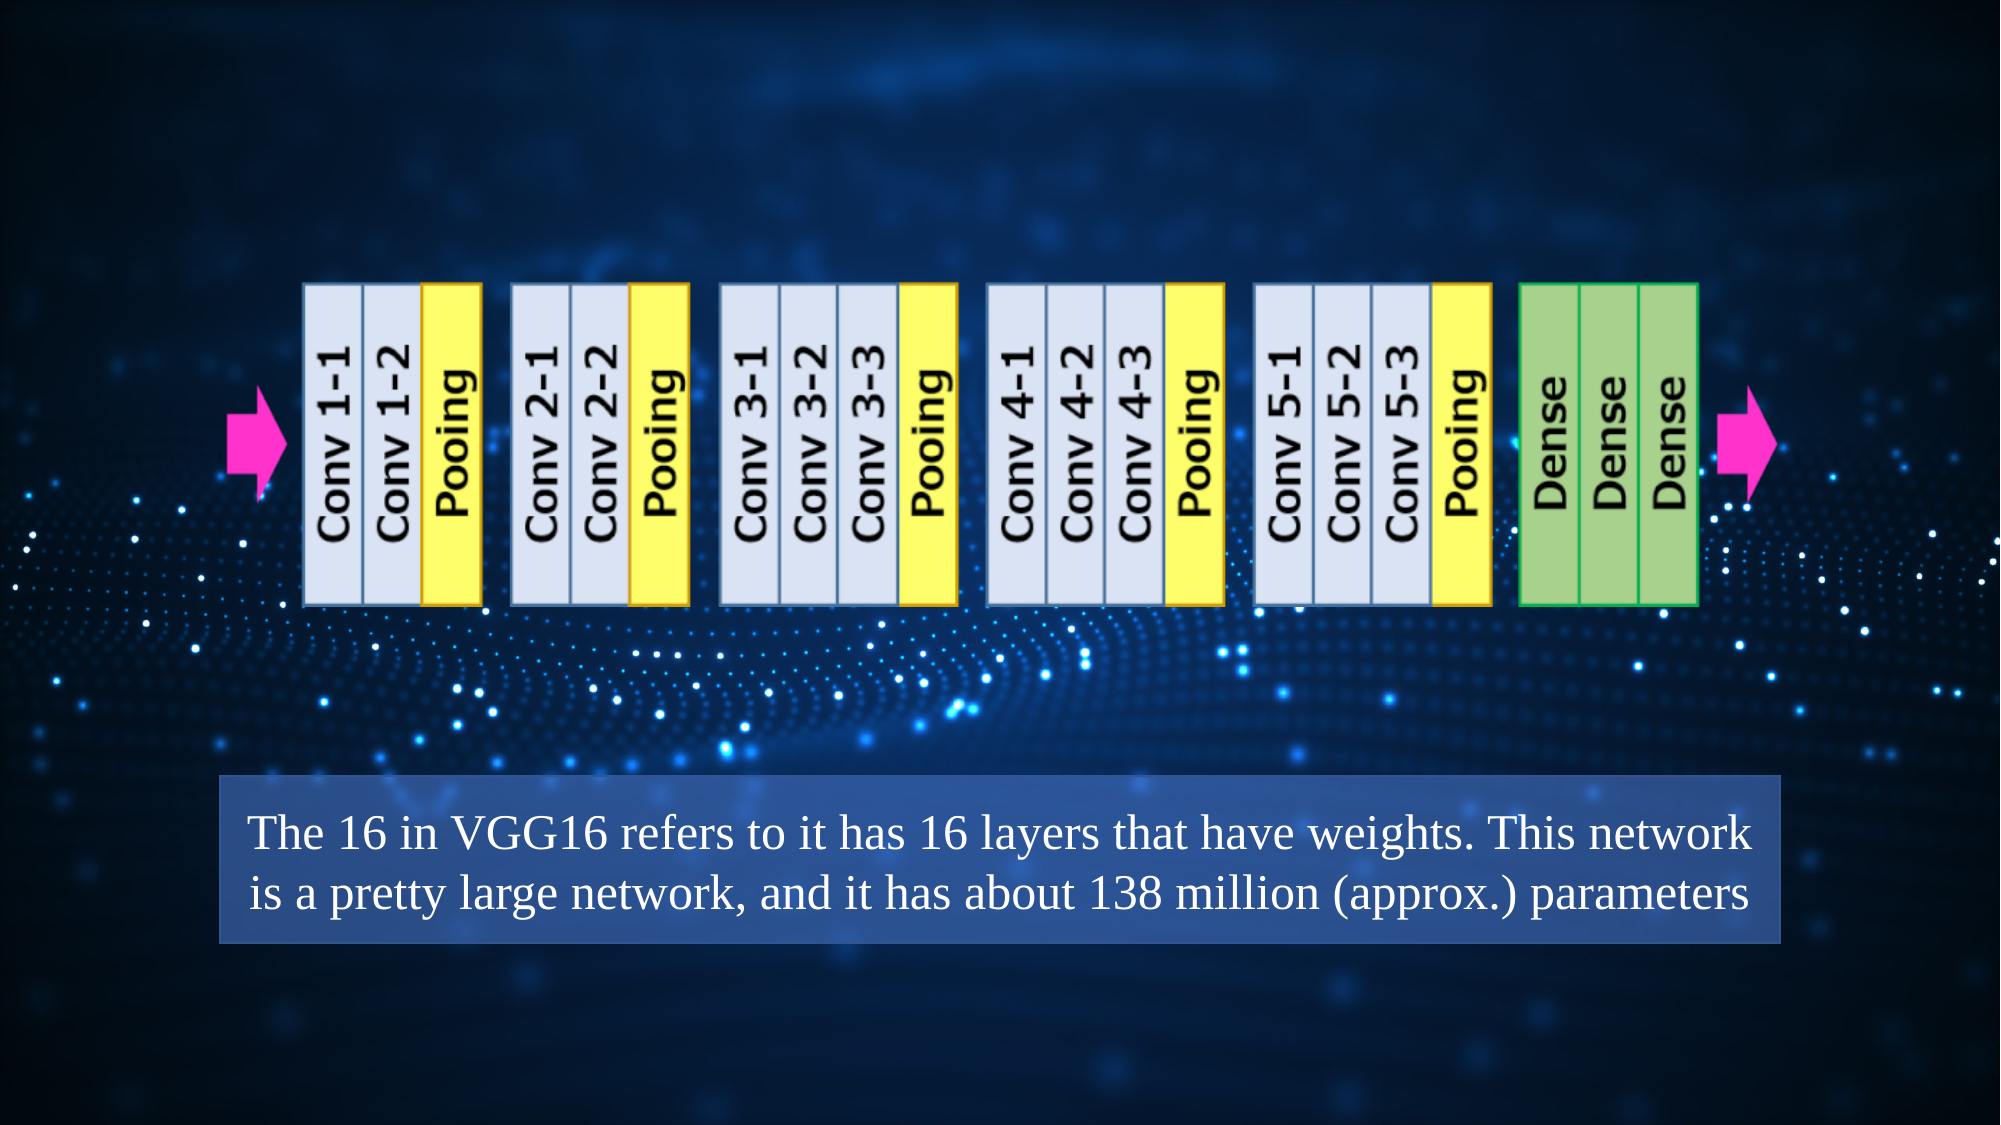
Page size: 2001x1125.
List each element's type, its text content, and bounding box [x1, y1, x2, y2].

text_box The 16 in VGG16 refers to it has 16 layers that have weights. This network is a pretty large network, and it has about 138 million (approx.) parameters [219, 775, 1781, 944]
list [219, 267, 1781, 607]
picture [0, 0, 2000, 1125]
